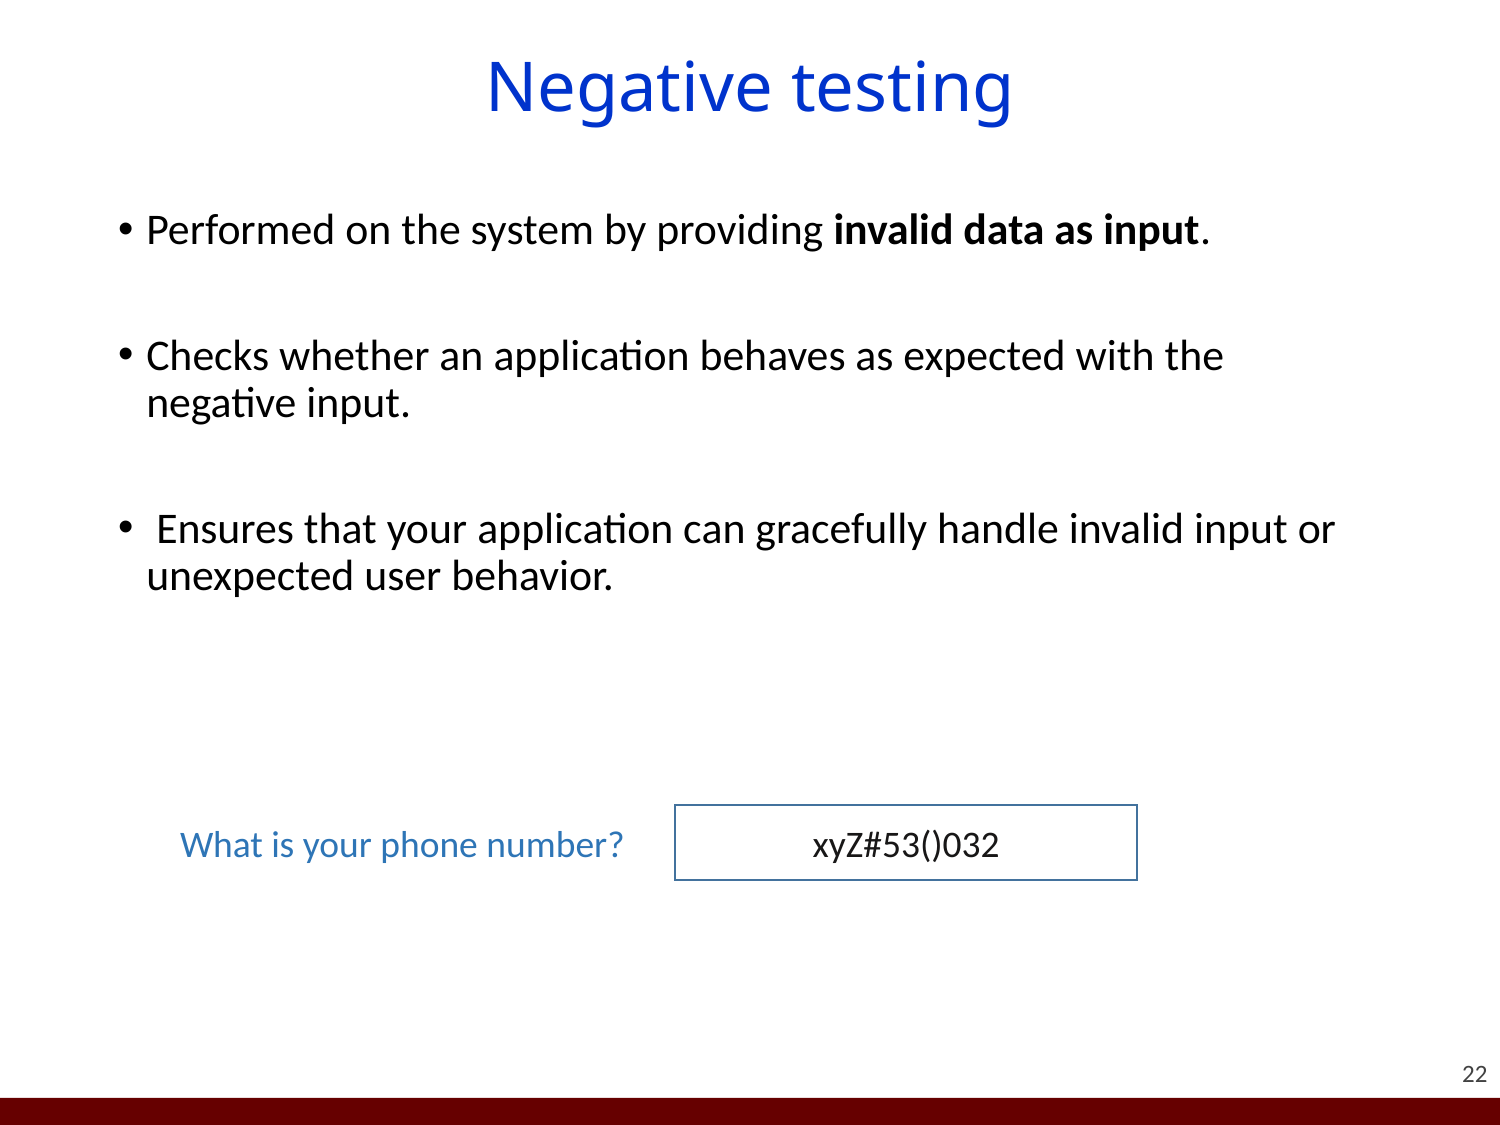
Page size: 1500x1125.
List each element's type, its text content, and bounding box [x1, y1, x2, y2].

text_box What is your phone number? [165, 812, 641, 873]
list Performed on the system by providing invalid data as input. Checks whether an application behaves as expected with the negative input. Ensures that your application can gracefully handle invalid input or unexpected user behavior. [103, 199, 1397, 1014]
title Negative testing [103, 18, 1397, 160]
text_box xyZ#53()032 [674, 804, 1138, 881]
